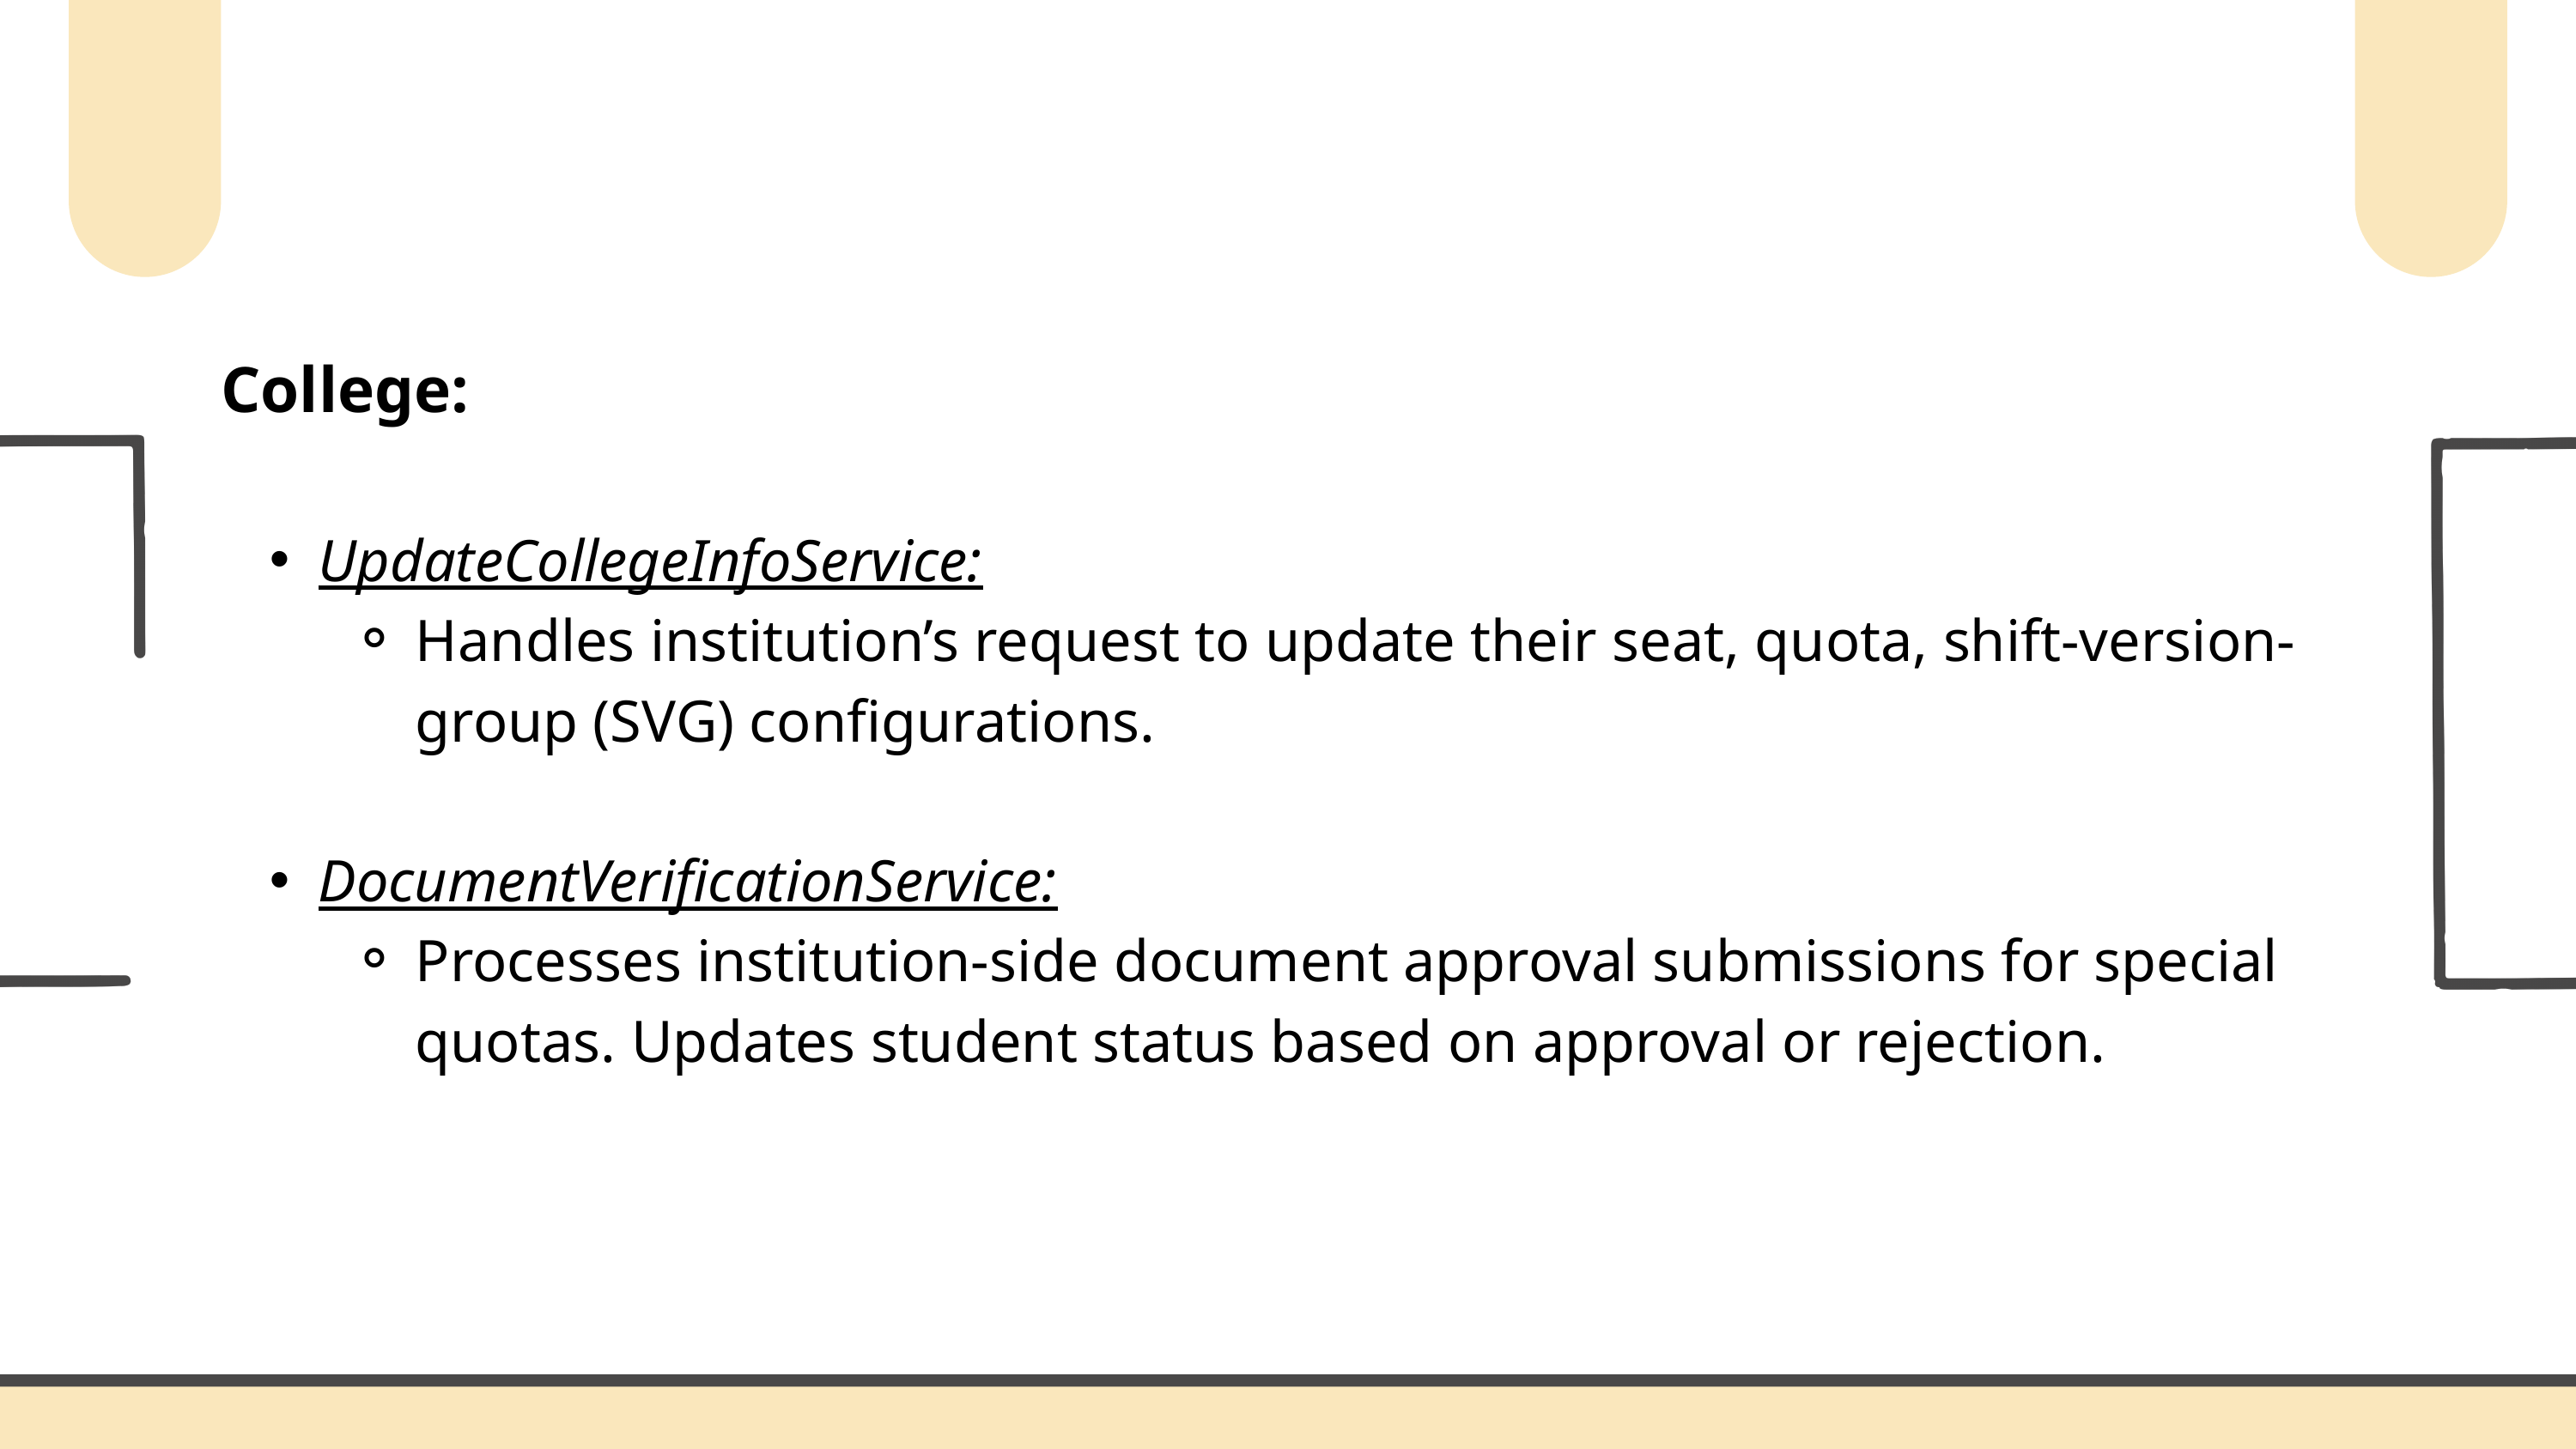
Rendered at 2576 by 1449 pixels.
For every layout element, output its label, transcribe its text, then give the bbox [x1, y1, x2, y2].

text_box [68, 0, 222, 277]
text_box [0, 1379, 2576, 1449]
text_box [0, 434, 146, 990]
text_box College: UpdateCollegeInfoService: Handles institution’s request to update their seat, quota, shift-version-group (SVG) configurations. DocumentVerificationService: Processes institution-side document approval submissions for special quotas. Updates student status based on approval or rejection. [221, 337, 2397, 1224]
text_box [2431, 434, 2576, 990]
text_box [2354, 0, 2508, 277]
